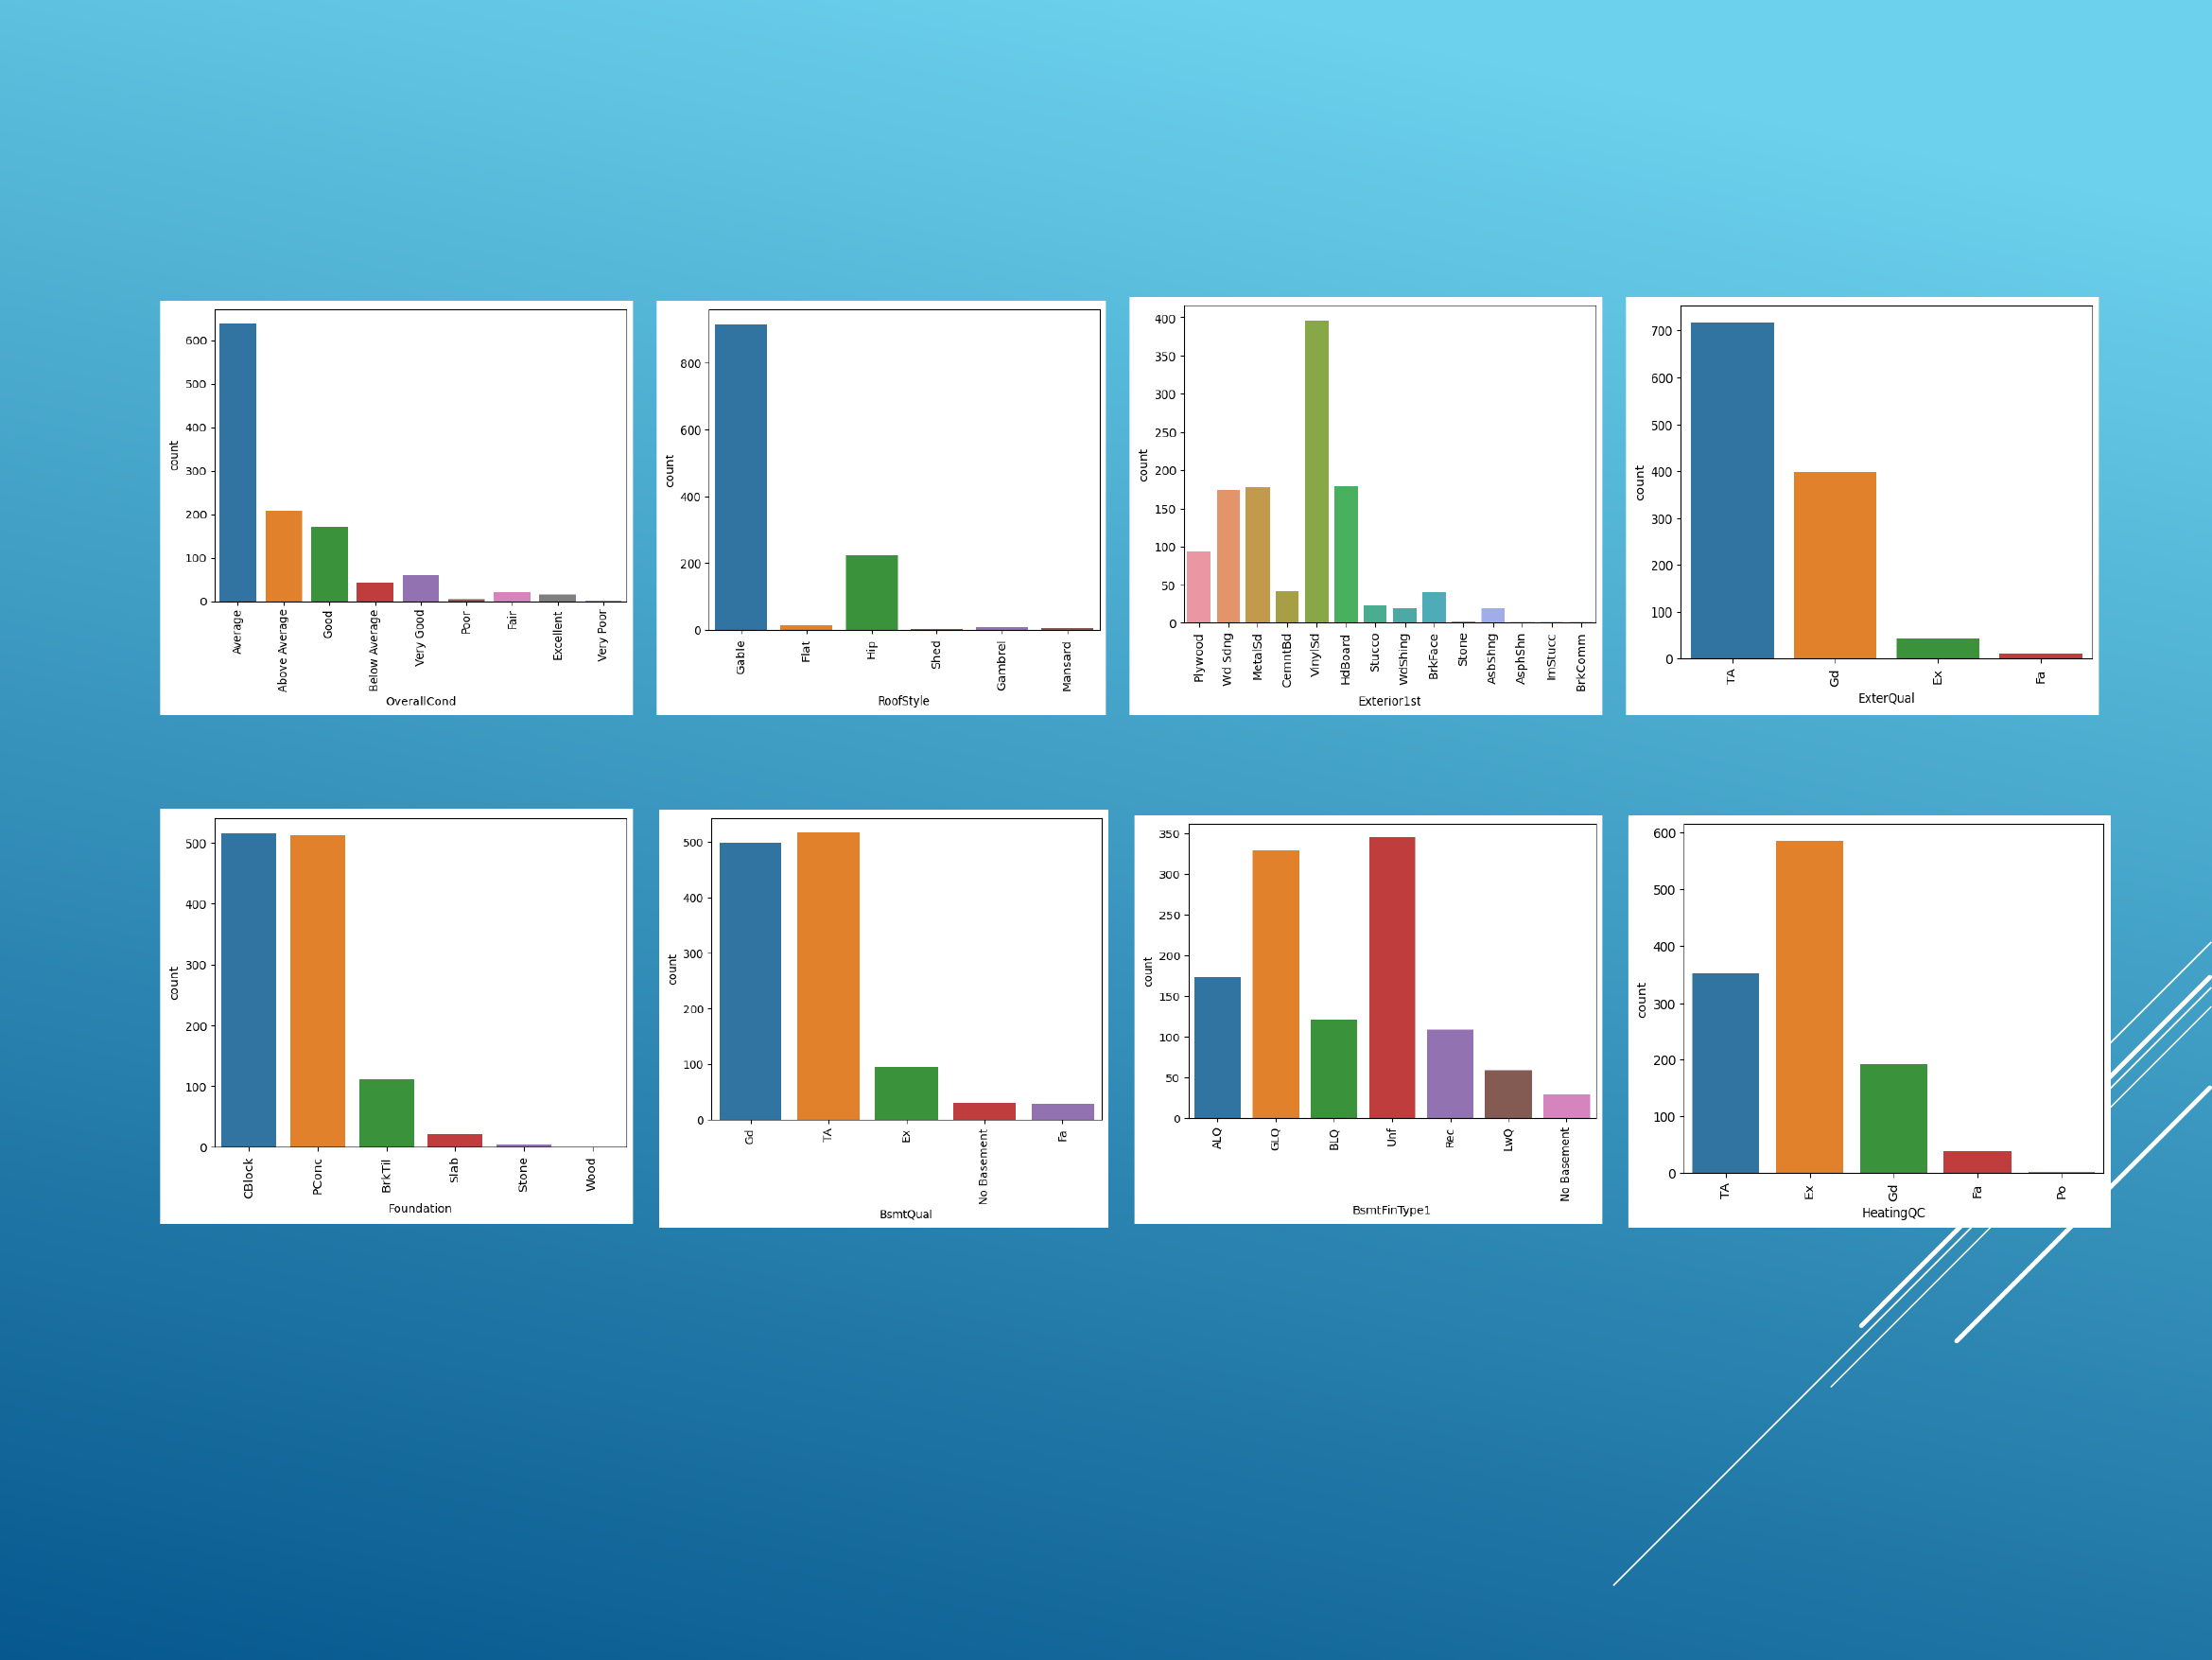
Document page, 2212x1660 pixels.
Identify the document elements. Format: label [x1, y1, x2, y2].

text_box [1129, 297, 1603, 715]
text_box [659, 810, 1108, 1228]
text_box [160, 301, 634, 715]
text_box [656, 301, 1106, 715]
text_box [160, 809, 634, 1224]
text_box [1628, 815, 2111, 1228]
text_box [1626, 297, 2099, 715]
text_box [1134, 815, 1603, 1224]
